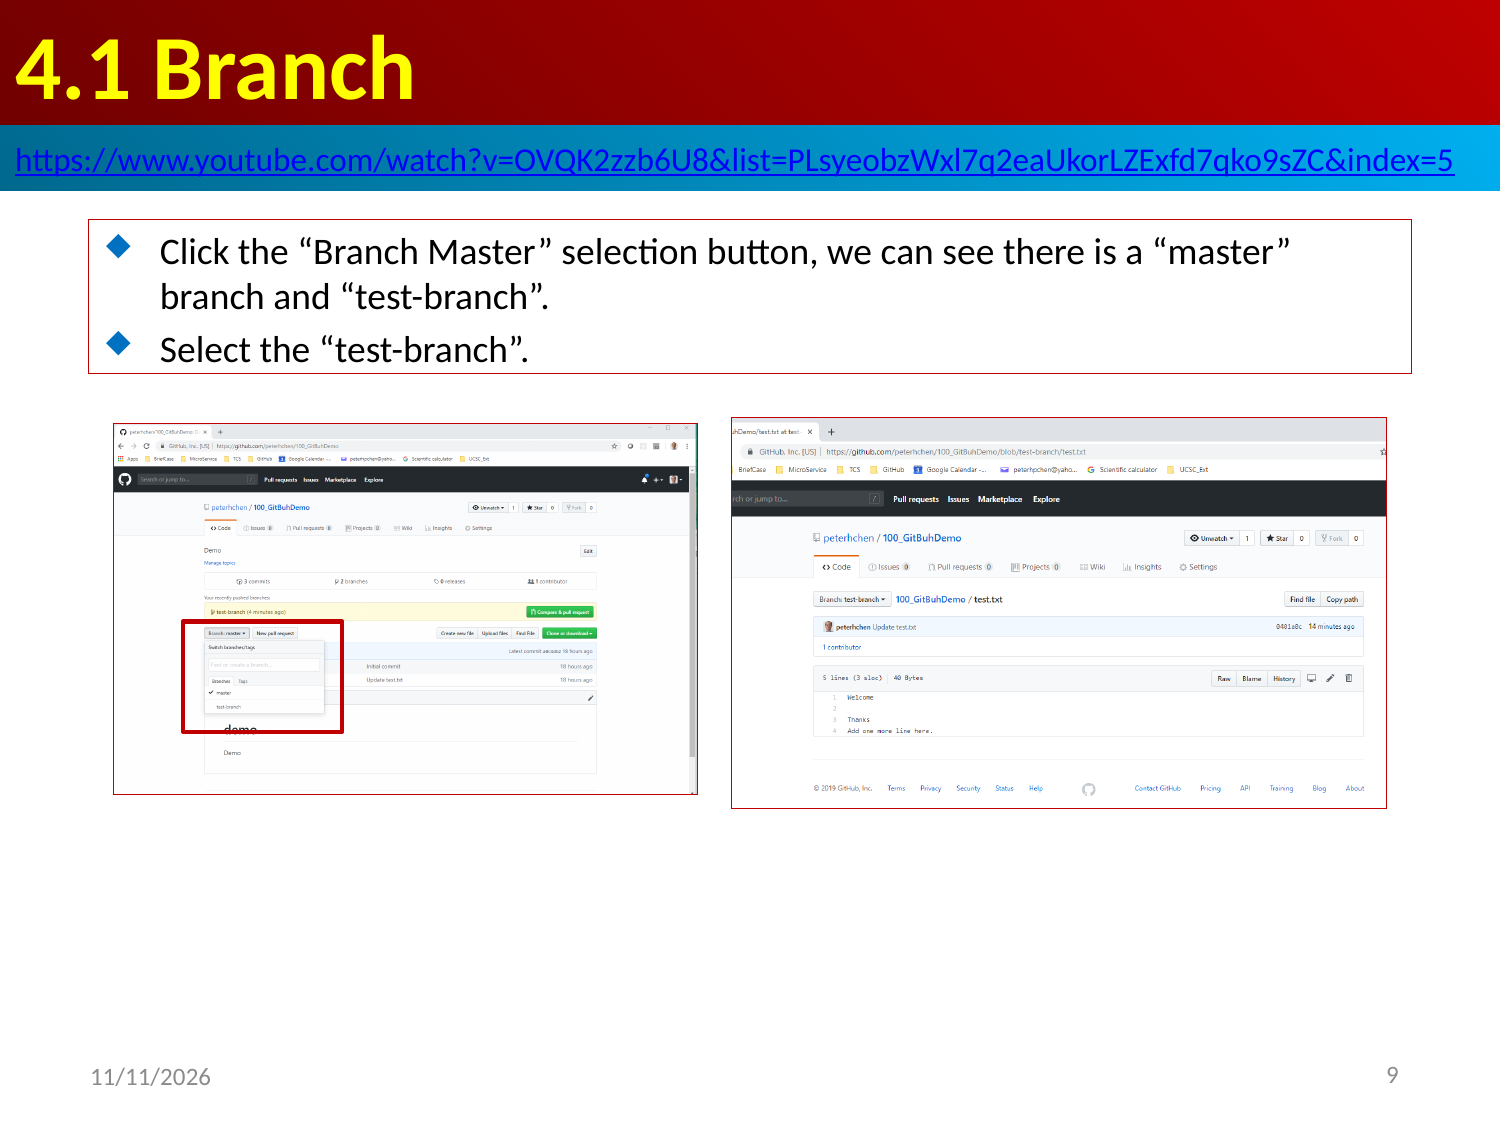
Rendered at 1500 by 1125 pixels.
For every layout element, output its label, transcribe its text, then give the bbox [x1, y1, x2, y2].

title 4.1 Branch [0, 0, 1500, 125]
picture [731, 417, 1387, 809]
slide_number 9 [1063, 1040, 1414, 1107]
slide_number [75, 1042, 425, 1109]
picture [113, 422, 698, 795]
subtitle Click the “Branch Master” selection button, we can see there is a “master” branch and “test-branch”. Select the “test-branch”. [88, 219, 1412, 374]
text_box https://www.youtube.com/watch?v=OVQK2zzb6U8&list=PLsyeobzWxl7q2eaUkorLZExfd7qko9sZC&index=5 [0, 125, 1500, 191]
